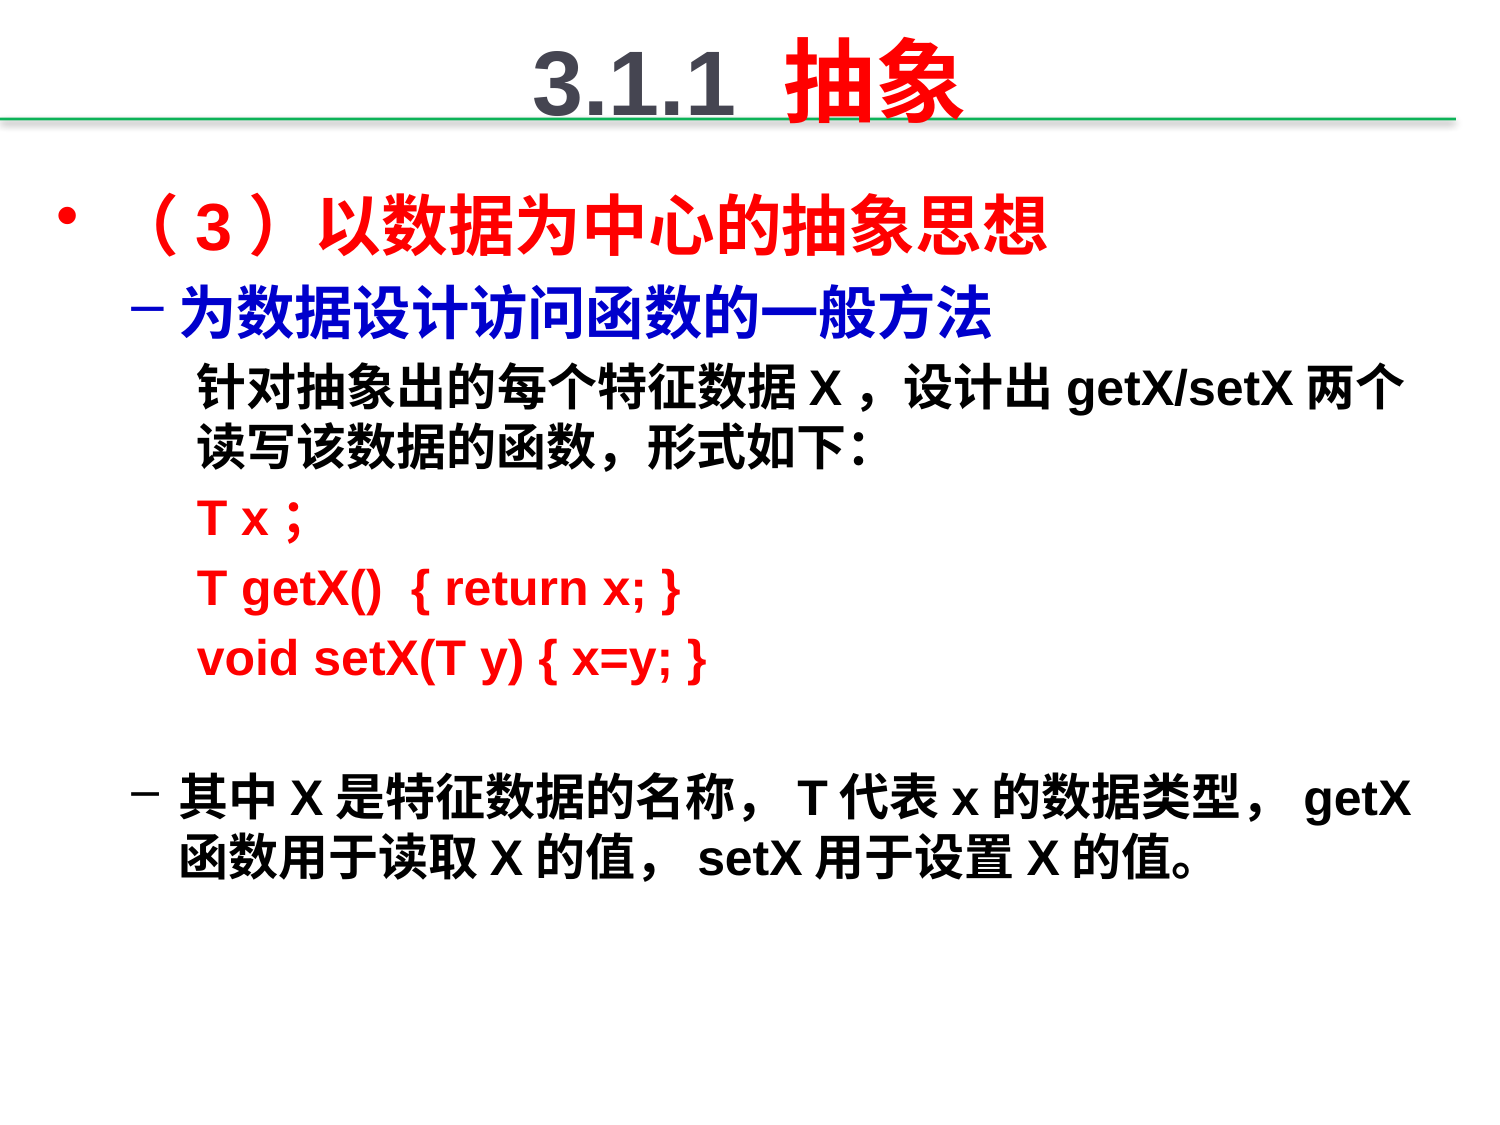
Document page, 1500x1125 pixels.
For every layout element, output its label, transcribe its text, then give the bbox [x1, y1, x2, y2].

title 3.1.1 抽象 [74, 11, 1426, 146]
list （3）以数据为中心的抽象思想 为数据设计访问函数的一般方法 针对抽象出的每个特征数据X，设计出getX/setX两个读写该数据的函数，形式如下： T x； T getX() { return x; } void setX(T y) { x=y; } 其中X是特征数据的名称，T代表x的数据类型，getX函数用于读取X的值，setX用于设置X的值。 [40, 176, 1456, 1025]
